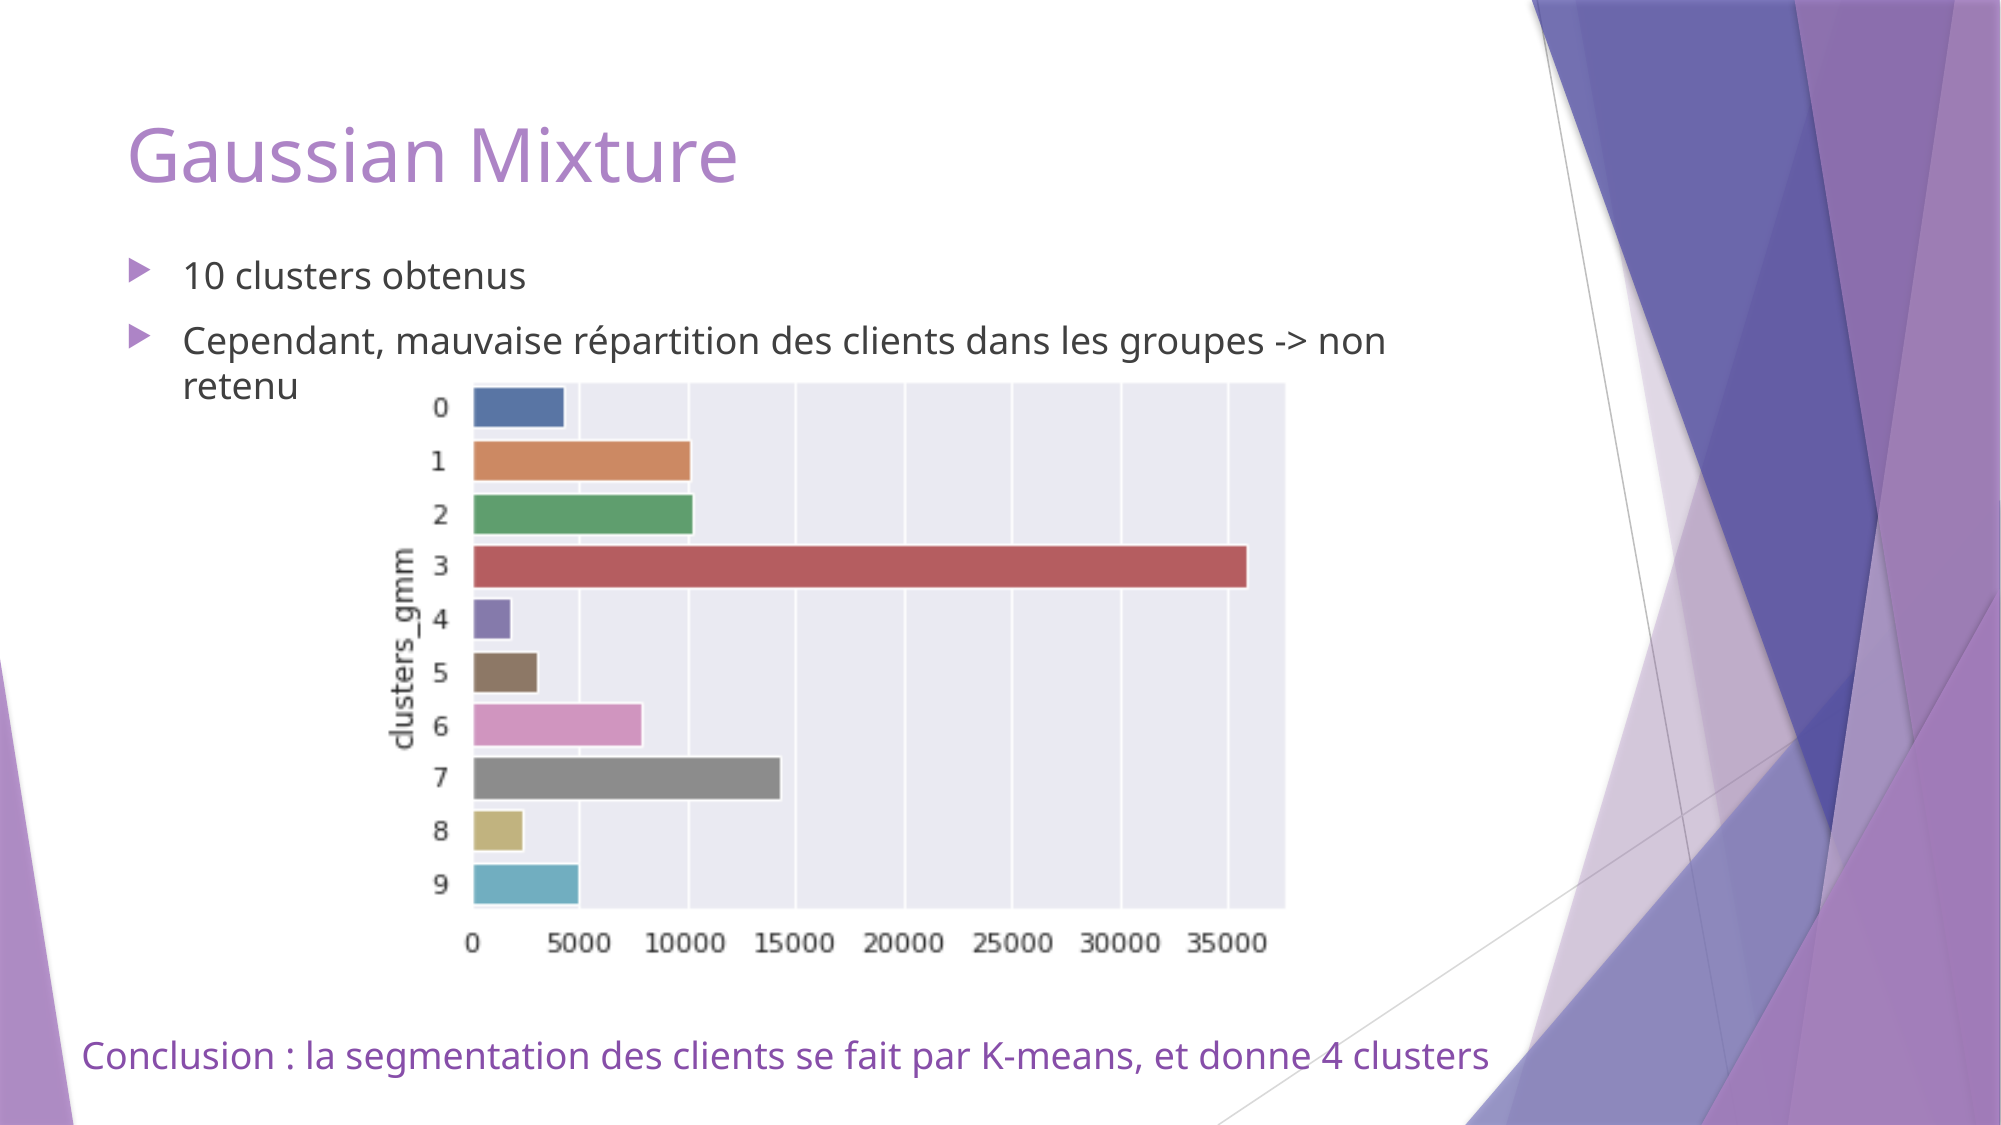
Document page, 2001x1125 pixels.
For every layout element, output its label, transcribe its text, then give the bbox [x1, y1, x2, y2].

picture [386, 374, 1292, 959]
title Gaussian Mixture [111, 99, 1522, 244]
text_box Conclusion : la segmentation des clients se fait par K-means, et donne 4 clusters [66, 1024, 1663, 1085]
list 10 clusters obtenus Cependant, mauvaise répartition des clients dans les groupes -> non retenu [111, 244, 1522, 881]
